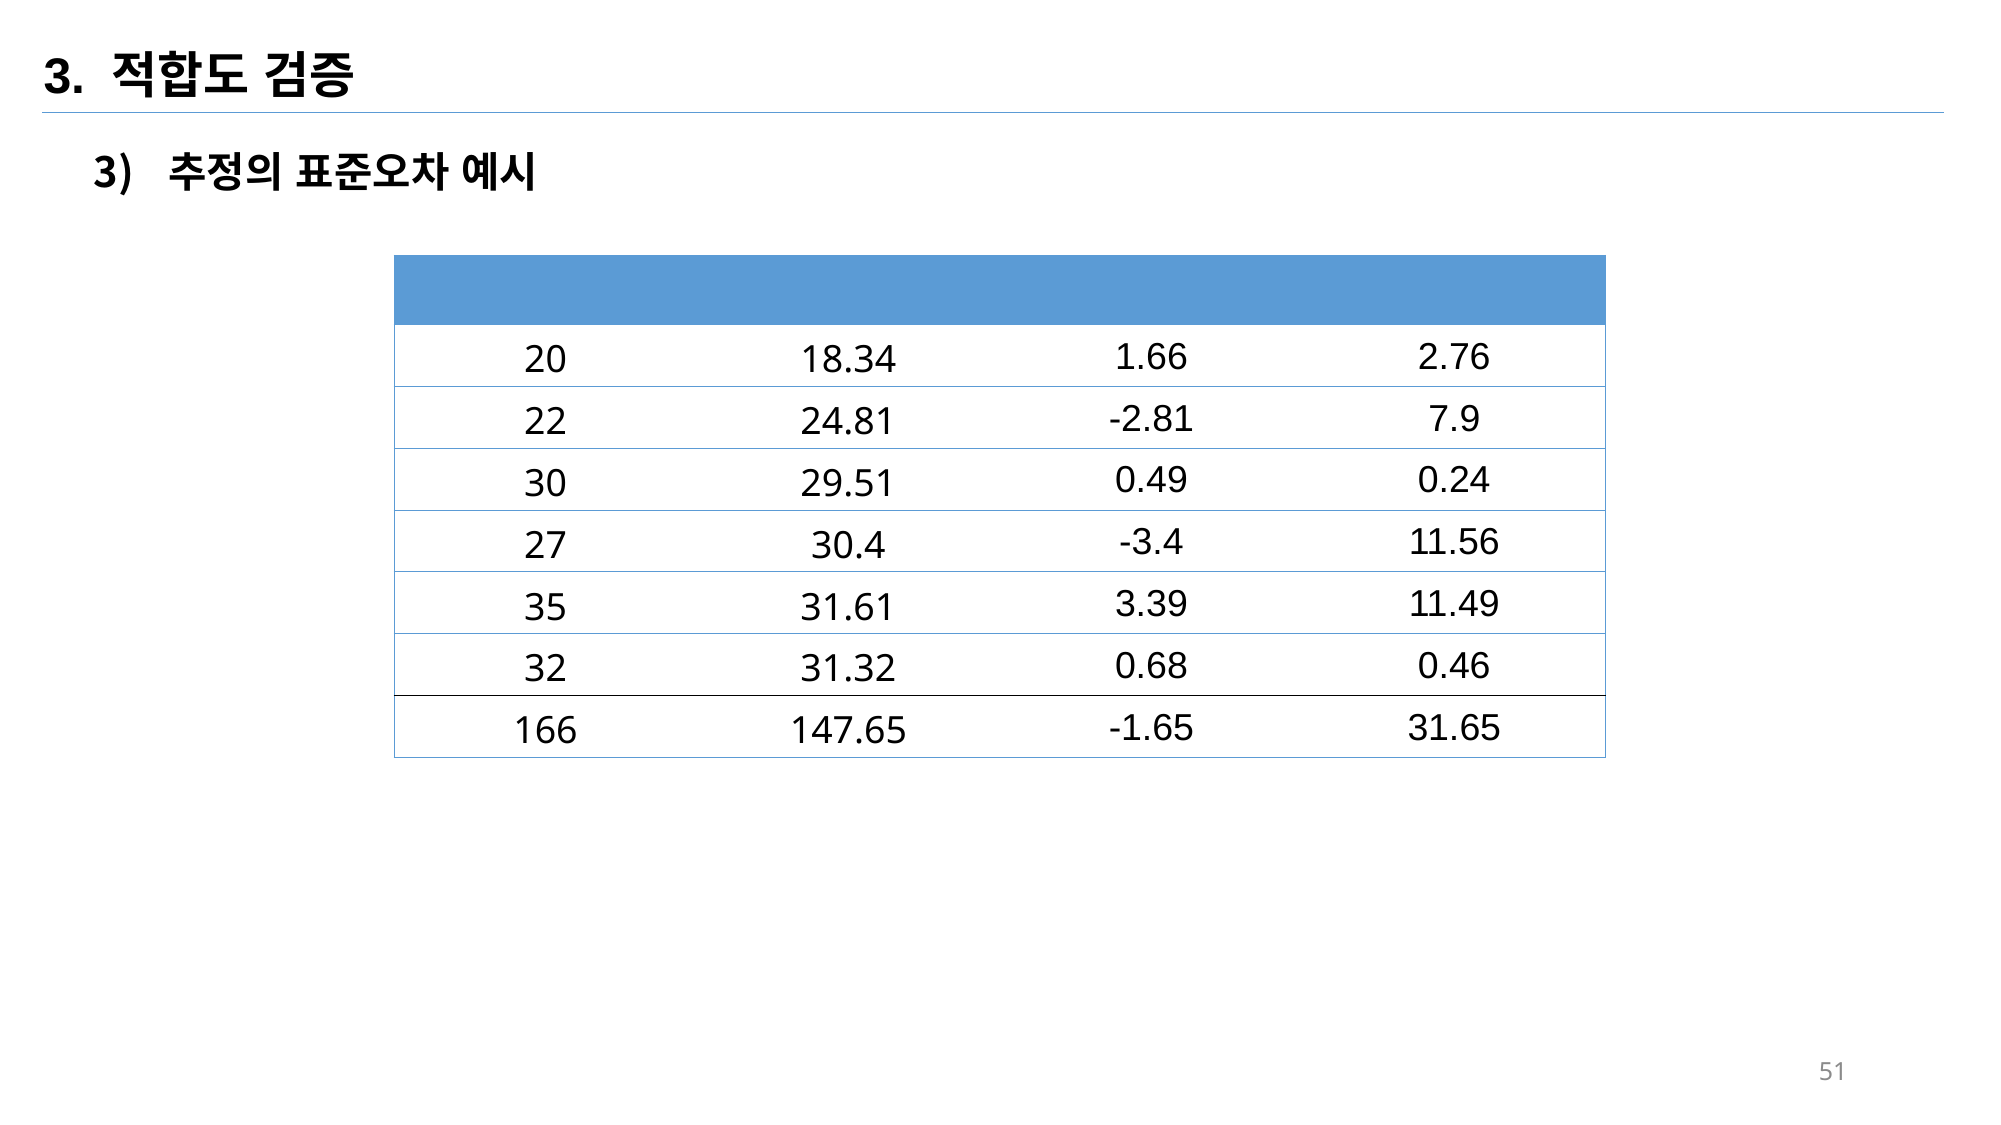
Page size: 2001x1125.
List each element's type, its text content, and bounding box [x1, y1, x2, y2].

text_box 추정의 표준오차 예시 [78, 138, 1452, 204]
text_box 3. 적합도 검증 [28, 36, 1402, 112]
slide_number 51 [1412, 1042, 1863, 1103]
